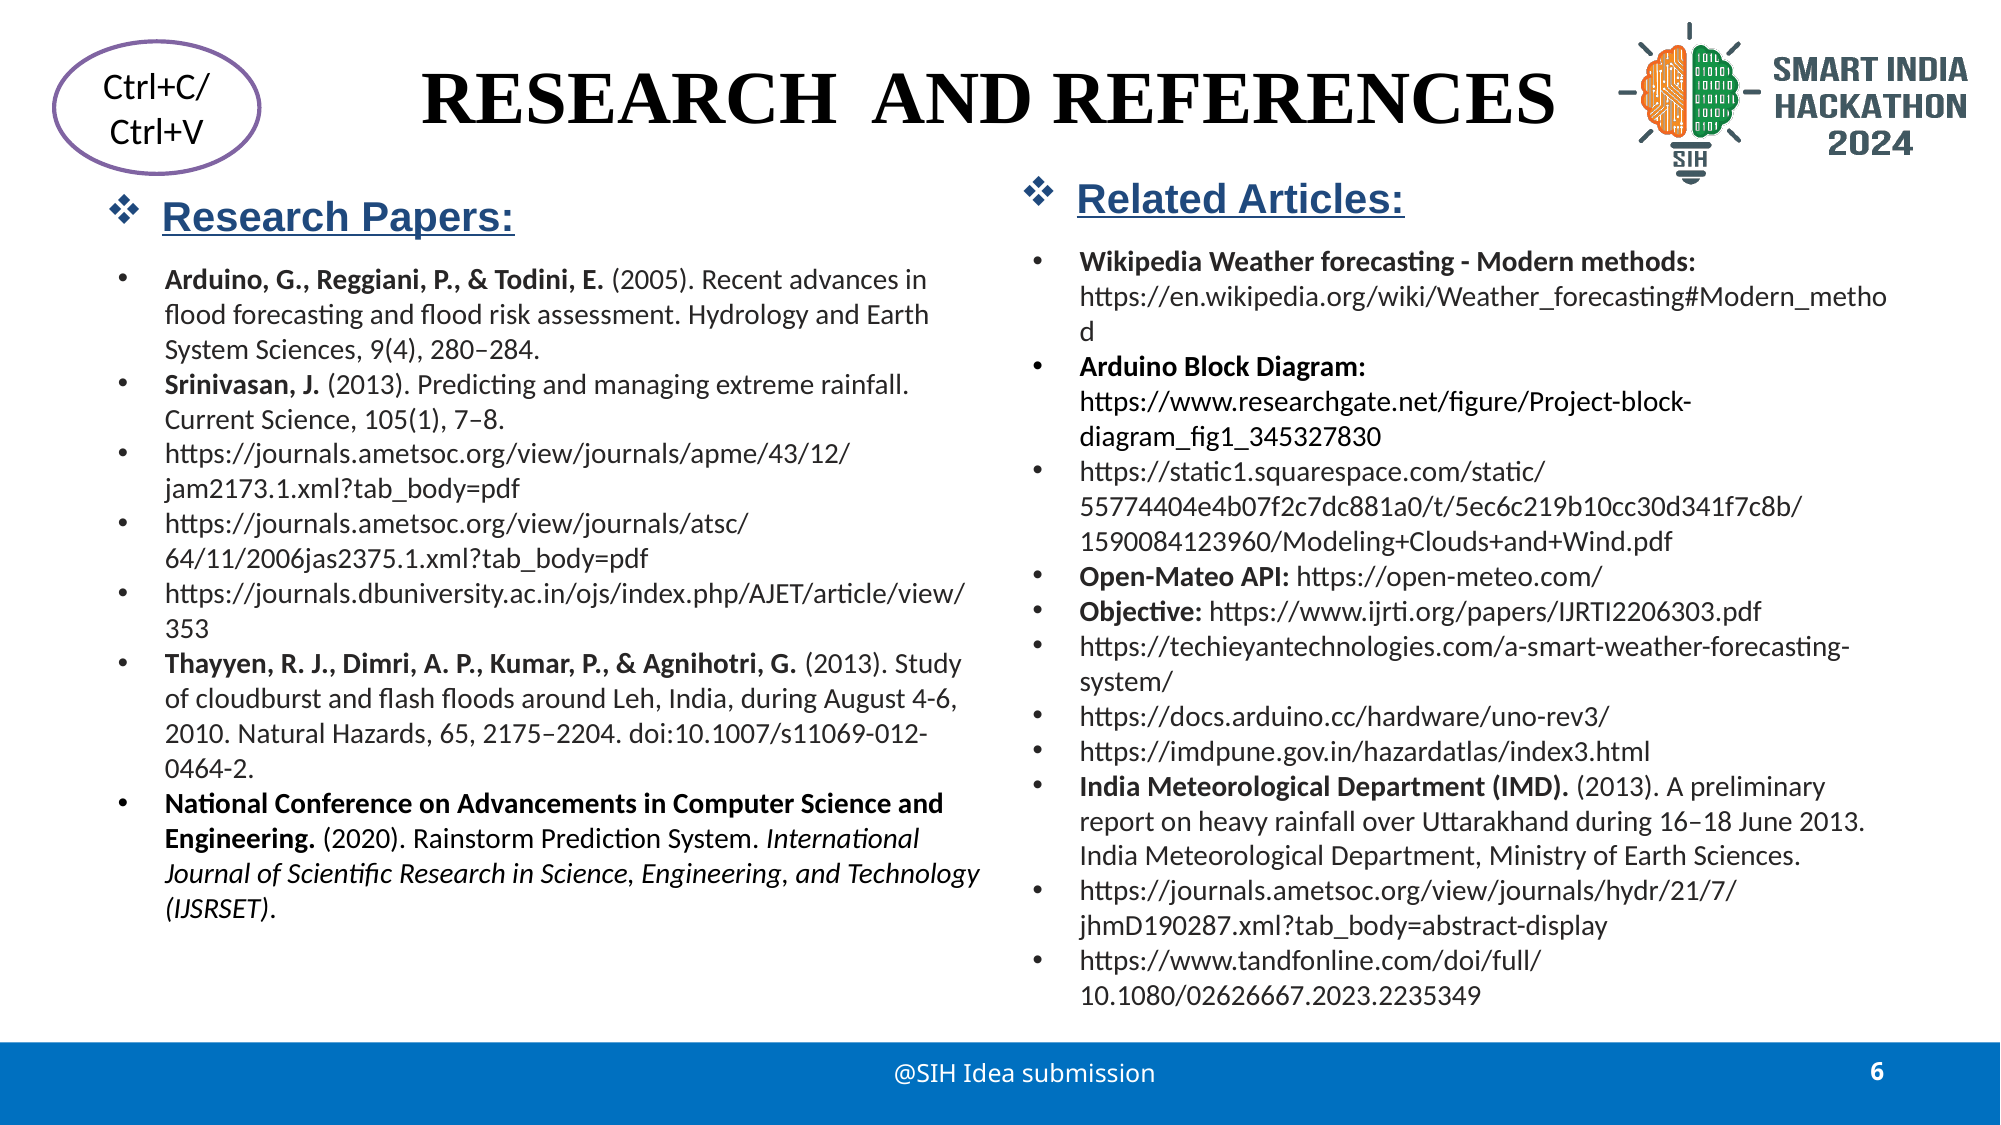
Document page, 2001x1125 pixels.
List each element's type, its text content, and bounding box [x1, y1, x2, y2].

title RESEARCH AND REFERENCES [89, 0, 1890, 188]
text_box Ctrl+C/Ctrl+V [52, 39, 262, 176]
footer @SIH Idea submission [762, 1042, 1289, 1103]
text_box Research Papers: [90, 182, 712, 247]
text_box Wikipedia Weather forecasting - Modern methods: https://en.wikipedia.org/wiki/Weather_forecasting#Modern_method Arduino Block Diagram: https://www.researchgate.net/figure/Project-block-diagram_fig1_345327830 https://static1.squarespace.com/static/55774404e4b07f2c7dc881a0/t/5ec6c219b10cc30d341f7c8b/1590084123960/Modeling+Clouds+and+Wind.pdf Open-Mateo API: https://open-meteo.com/ Objective: https://www.ijrti.org/papers/IJRTI2206303.pdf https://techieyantechnologies.com/a-smart-weather-forecasting-system/ https://docs.arduino.cc/hardware/uno-rev3/ https://imdpune.gov.in/hazardatlas/index3.html India Meteorological Department (IMD). (2013). A preliminary report on heavy rainfall over Uttarakhand during 16–18 June 2013. India Meteorological Department, Ministry of Earth Sciences.​ https://journals.ametsoc.org/view/journals/hydr/21/7/jhmD190287.xml?tab_body=abstract-display https://www.tandfonline.com/doi/full/10.1080/02626667.2023.2235349 [1017, 235, 1915, 1019]
text_box Related Articles: [1005, 164, 1626, 230]
text_box [0, 1042, 2000, 1125]
picture [1607, 13, 1977, 202]
slide_number 6 [1433, 1042, 1900, 1103]
text_box Arduino, G., Reggiani, P., & Todini, E. (2005). Recent advances in flood forecasting and flood risk assessment. Hydrology and Earth System Sciences, 9(4), 280–284. Srinivasan, J. (2013). Predicting and managing extreme rainfall. Current Science, 105(1), 7–8. https://journals.ametsoc.org/view/journals/apme/43/12/jam2173.1.xml?tab_body=pdf https://journals.ametsoc.org/view/journals/atsc/64/11/2006jas2375.1.xml?tab_body=pdf https://journals.dbuniversity.ac.in/ojs/index.php/AJET/article/view/353 Thayyen, R. J., Dimri, A. P., Kumar, P., & Agnihotri, G. (2013). Study of cloudburst and flash floods around Leh, India, during August 4-6, 2010. Natural Hazards, 65, 2175–2204. doi:10.1007/s11069-012-0464-2. National Conference on Advancements in Computer Science and Engineering. (2020). Rainstorm Prediction System. International Journal of Scientific Research in Science, Engineering, and Technology (IJSRSET). [103, 252, 1000, 967]
